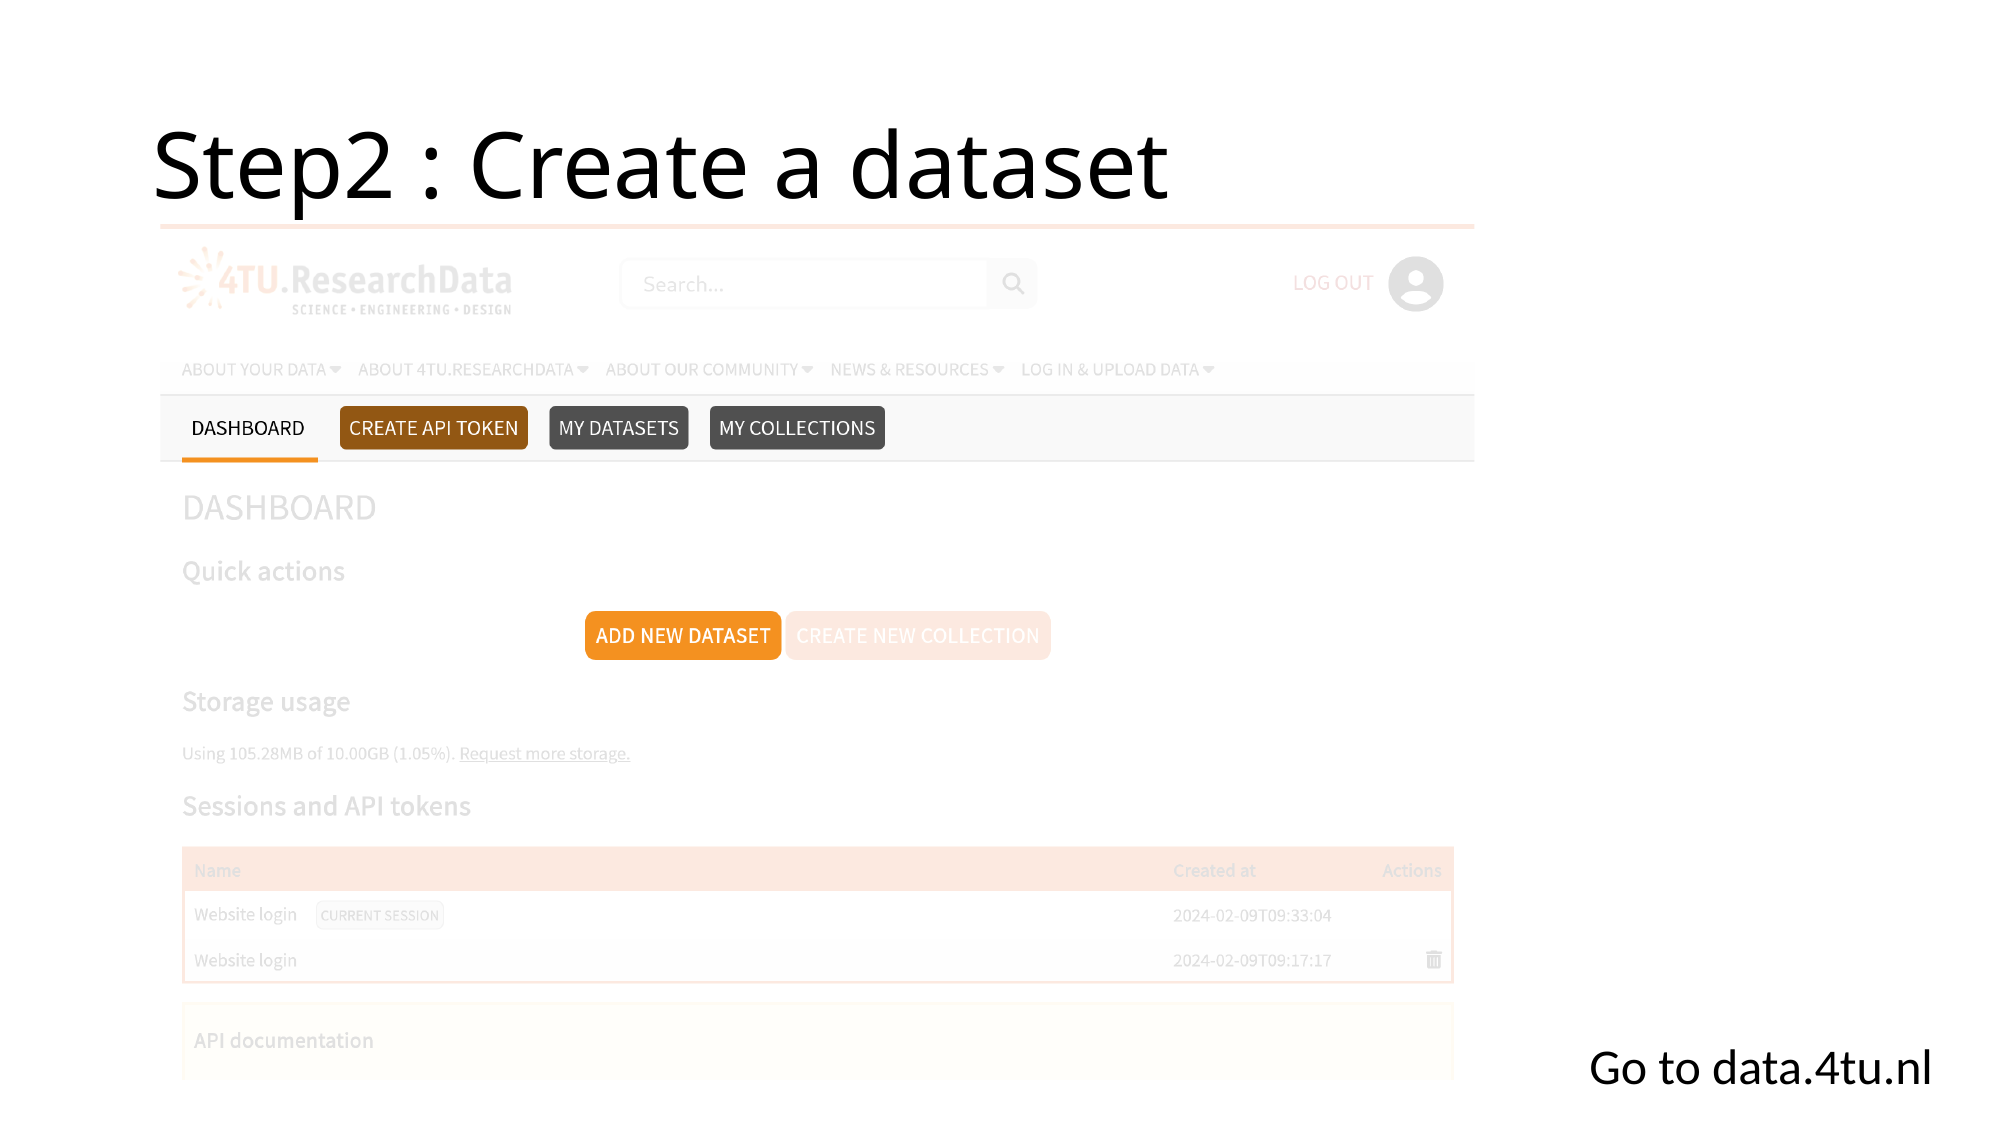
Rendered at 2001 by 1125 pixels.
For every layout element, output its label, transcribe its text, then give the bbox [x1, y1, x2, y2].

picture [160, 224, 1475, 1080]
title Step2 : Create a dataset [137, 59, 1863, 278]
text_box Go to data.4tu.nl [1574, 1027, 1949, 1102]
